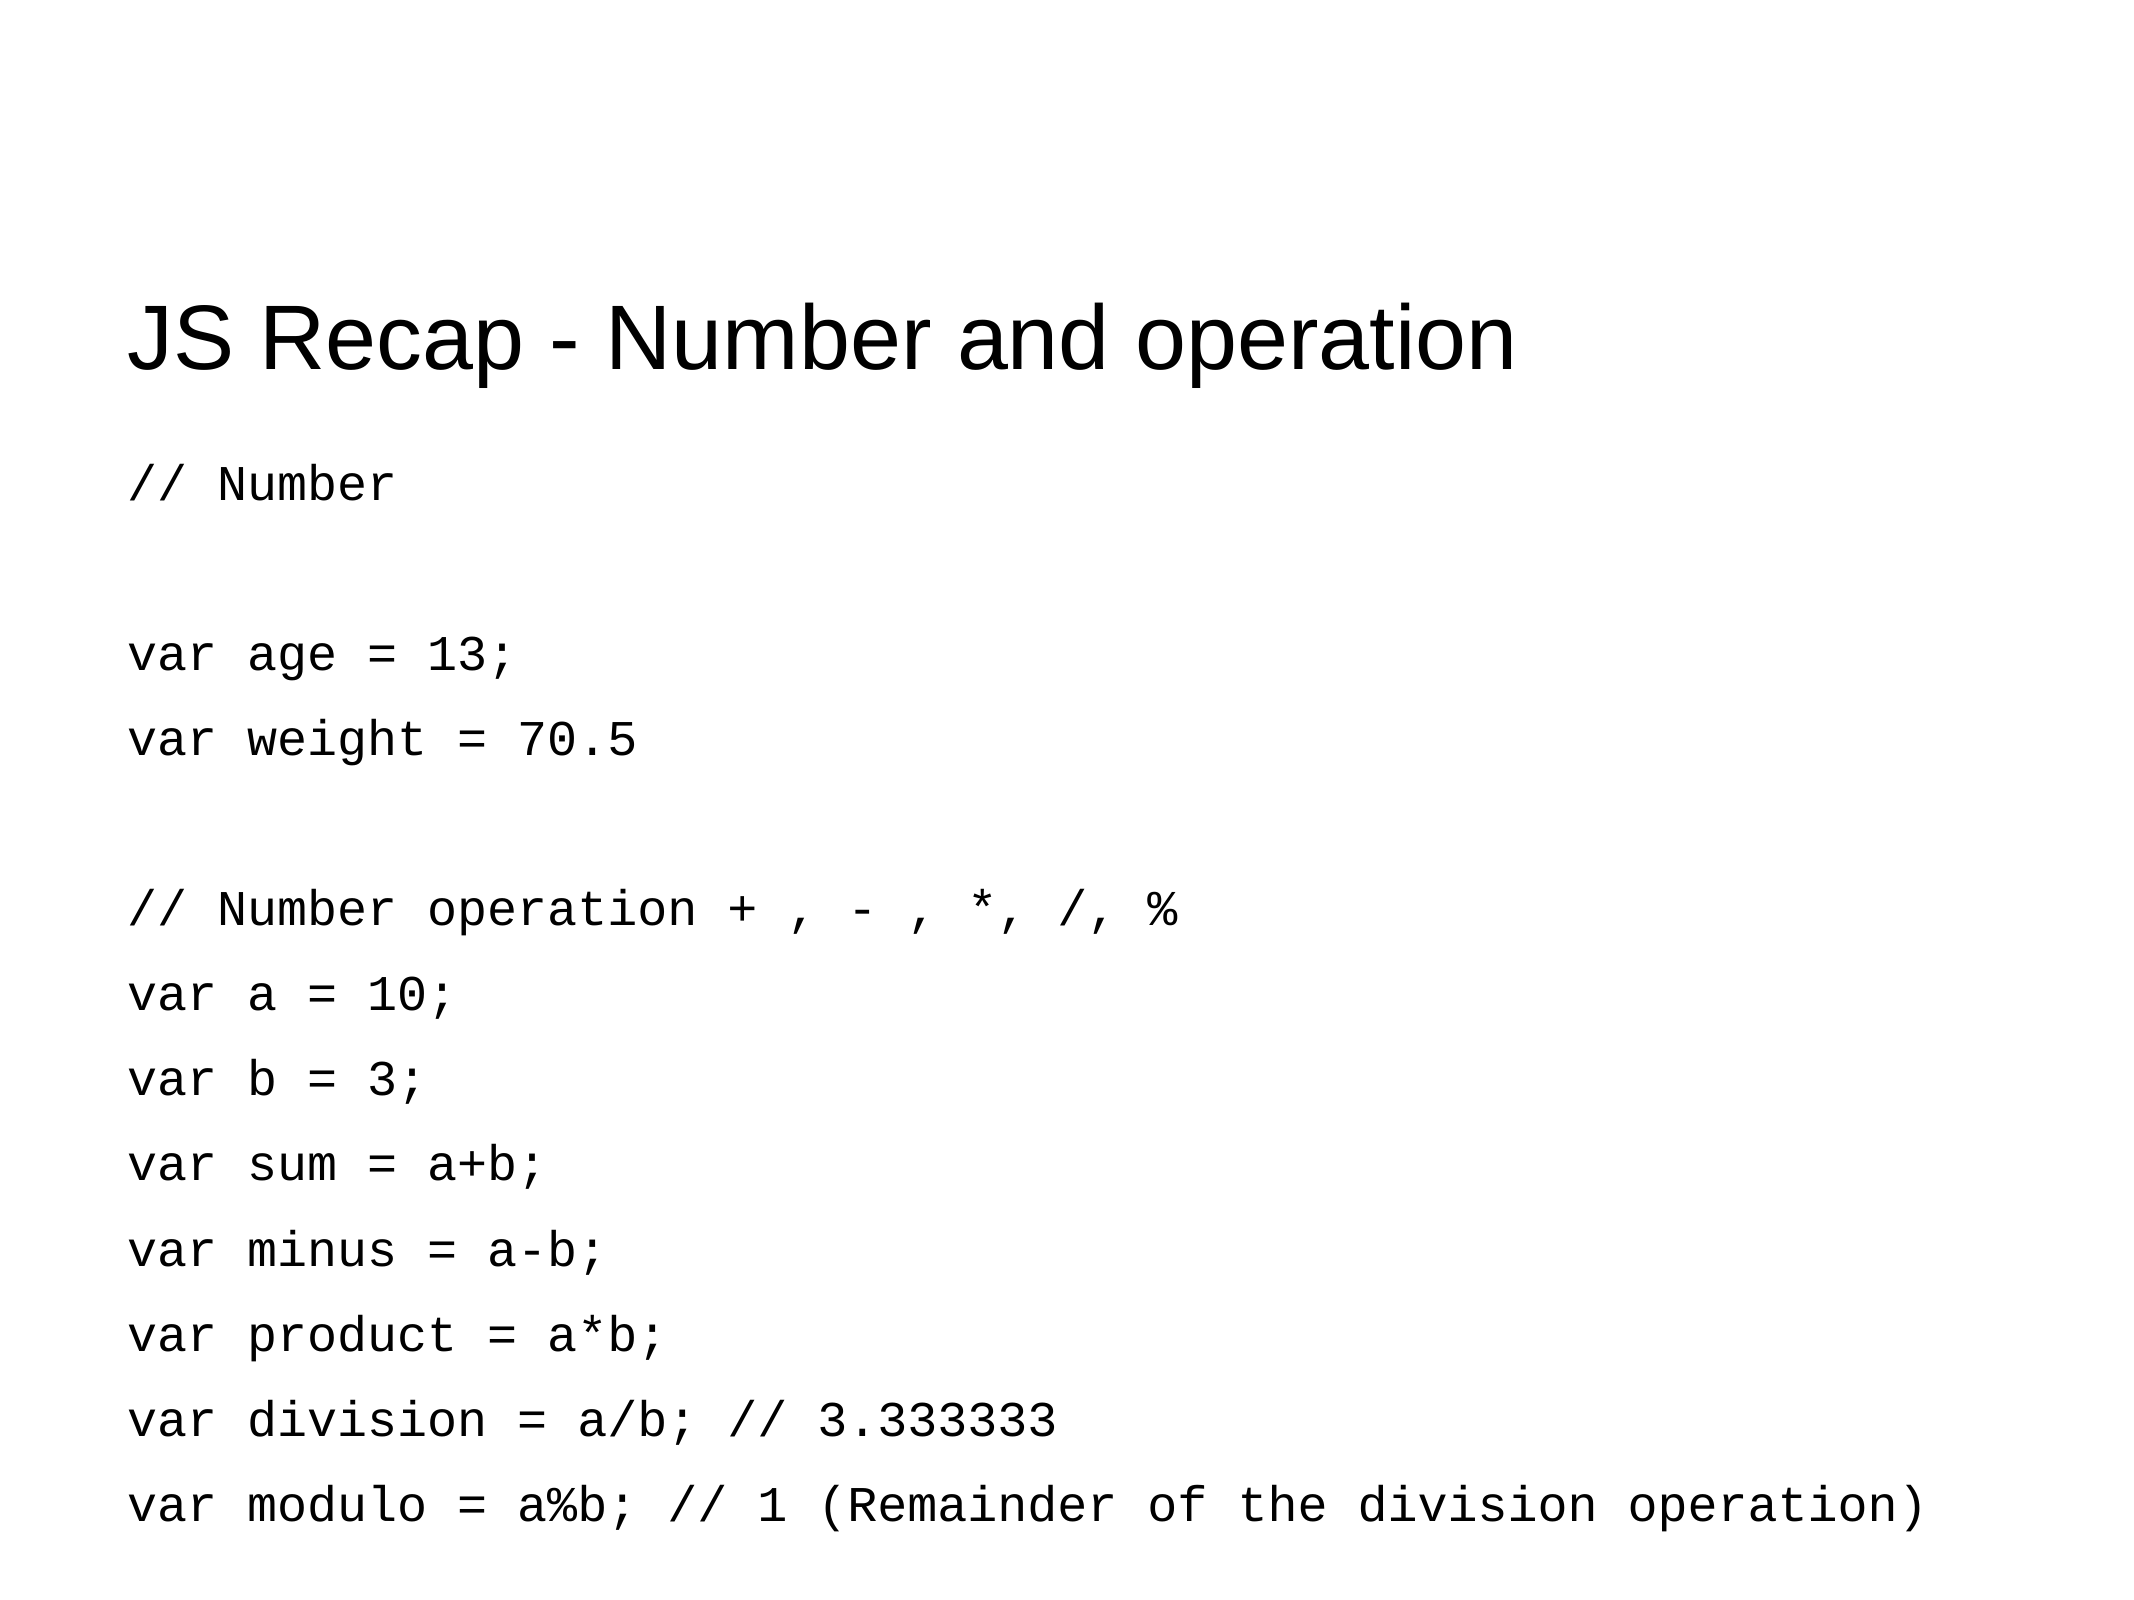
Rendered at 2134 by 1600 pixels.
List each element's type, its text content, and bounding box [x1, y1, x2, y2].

list // Number var age = 13; var weight = 70.5 // Number operation + , - , *, /, % var a = 10; var b = 3; var sum = a+b; var minus = a-b; var product = a*b; var division = a/b; // 3.333333 var modulo = a%b; // 1 (Remainder of the division operation) [103, 406, 2134, 1600]
title JS Recap - Number and operation [103, 262, 2134, 406]
